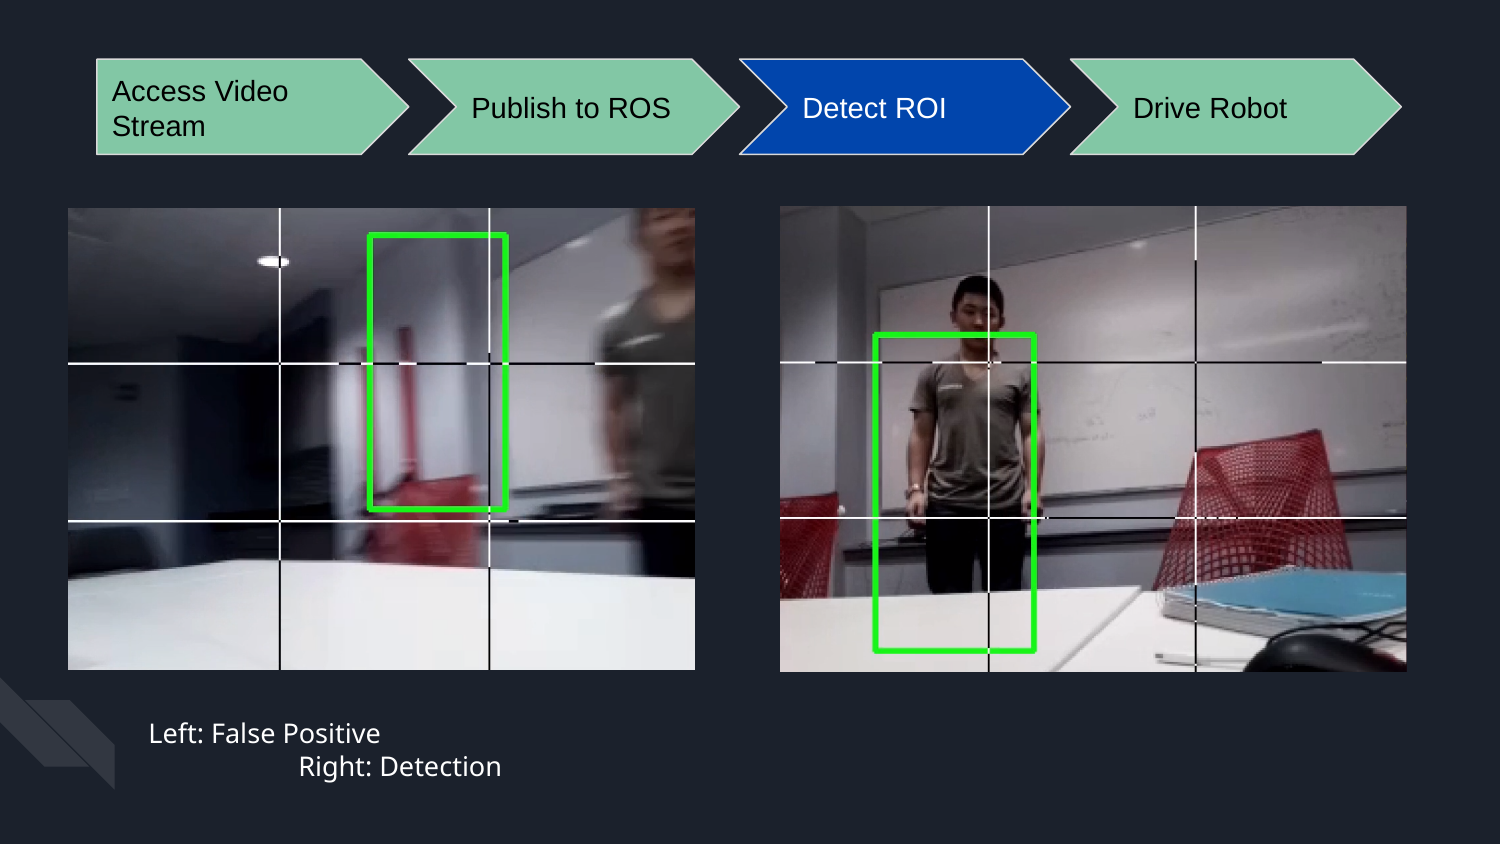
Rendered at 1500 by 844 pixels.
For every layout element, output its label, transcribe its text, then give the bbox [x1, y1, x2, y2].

list Left: False Positive Right: Detection [133, 706, 1272, 793]
picture [780, 206, 1407, 672]
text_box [96, 58, 1402, 155]
picture [68, 208, 695, 670]
